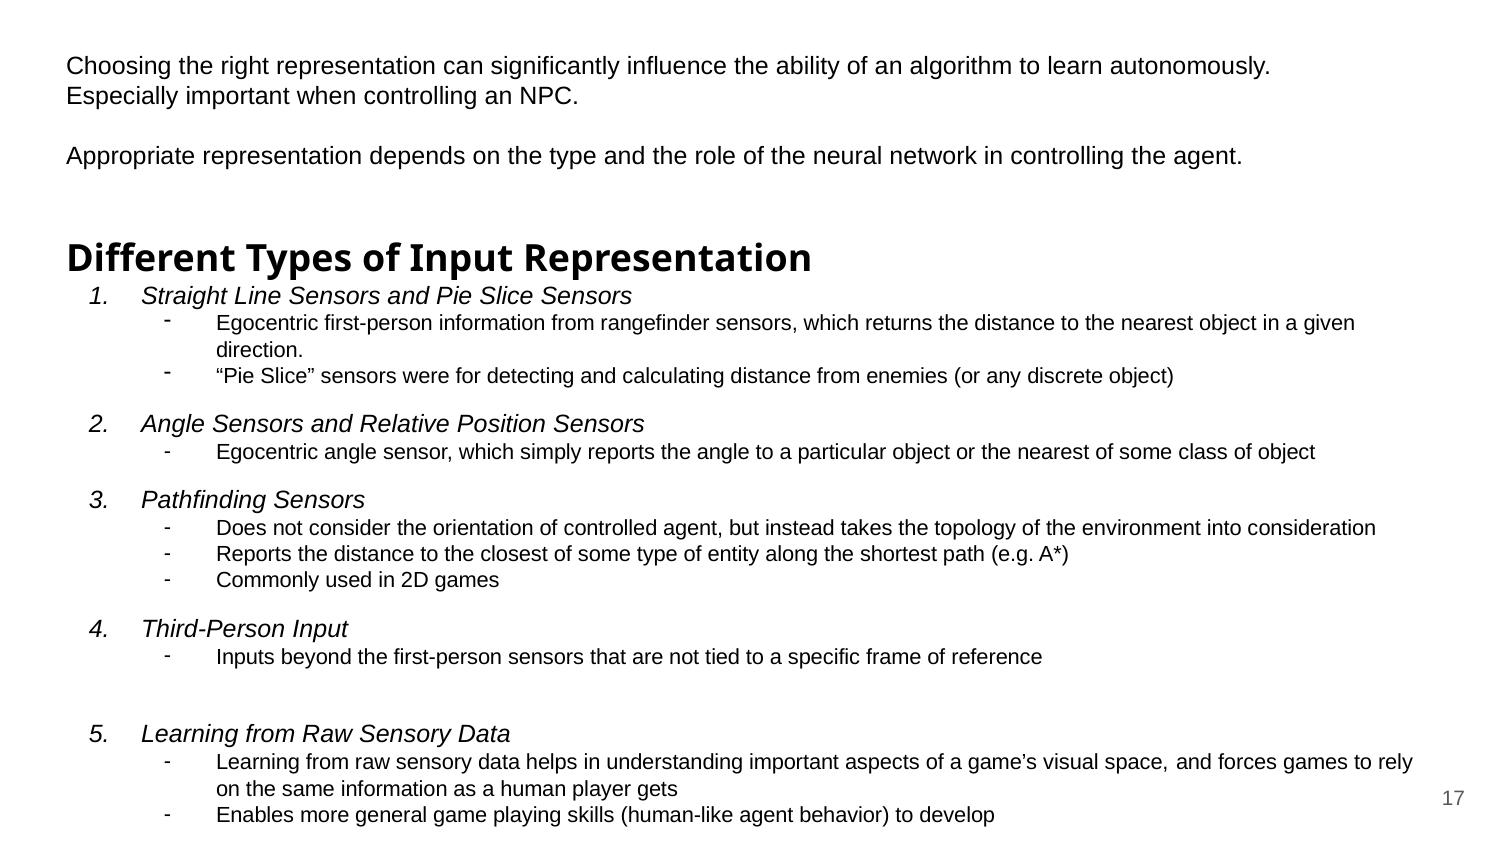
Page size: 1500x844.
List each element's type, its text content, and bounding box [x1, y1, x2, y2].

list Choosing the right representation can significantly influence the ability of an algorithm to learn autonomously. Especially important when controlling an NPC. Appropriate representation depends on the type and the role of the neural network in controlling the agent. Different Types of Input Representation Straight Line Sensors and Pie Slice Sensors Egocentric first-person information from rangefinder sensors, which returns the distance to the nearest object in a given direction. “Pie Slice” sensors were for detecting and calculating distance from enemies (or any discrete object) Angle Sensors and Relative Position Sensors Egocentric angle sensor, which simply reports the angle to a particular object or the nearest of some class of object Pathfinding Sensors Does not consider the orientation of controlled agent, but instead takes the topology of the environment into consideration Reports the distance to the closest of some type of entity along the shortest path (e.g. A*) Commonly used in 2D games Third-Person Input Inputs beyond the first-person sensors that are not tied to a specific frame of reference Learning from Raw Sensory Data Learning from raw sensory data helps in understanding important aspects of a game’s visual space, and forces games to rely on the same information as a human player gets Enables more general game playing skills (human-like agent behavior) to develop [51, 34, 1449, 810]
slide_number 17 [1389, 764, 1480, 830]
